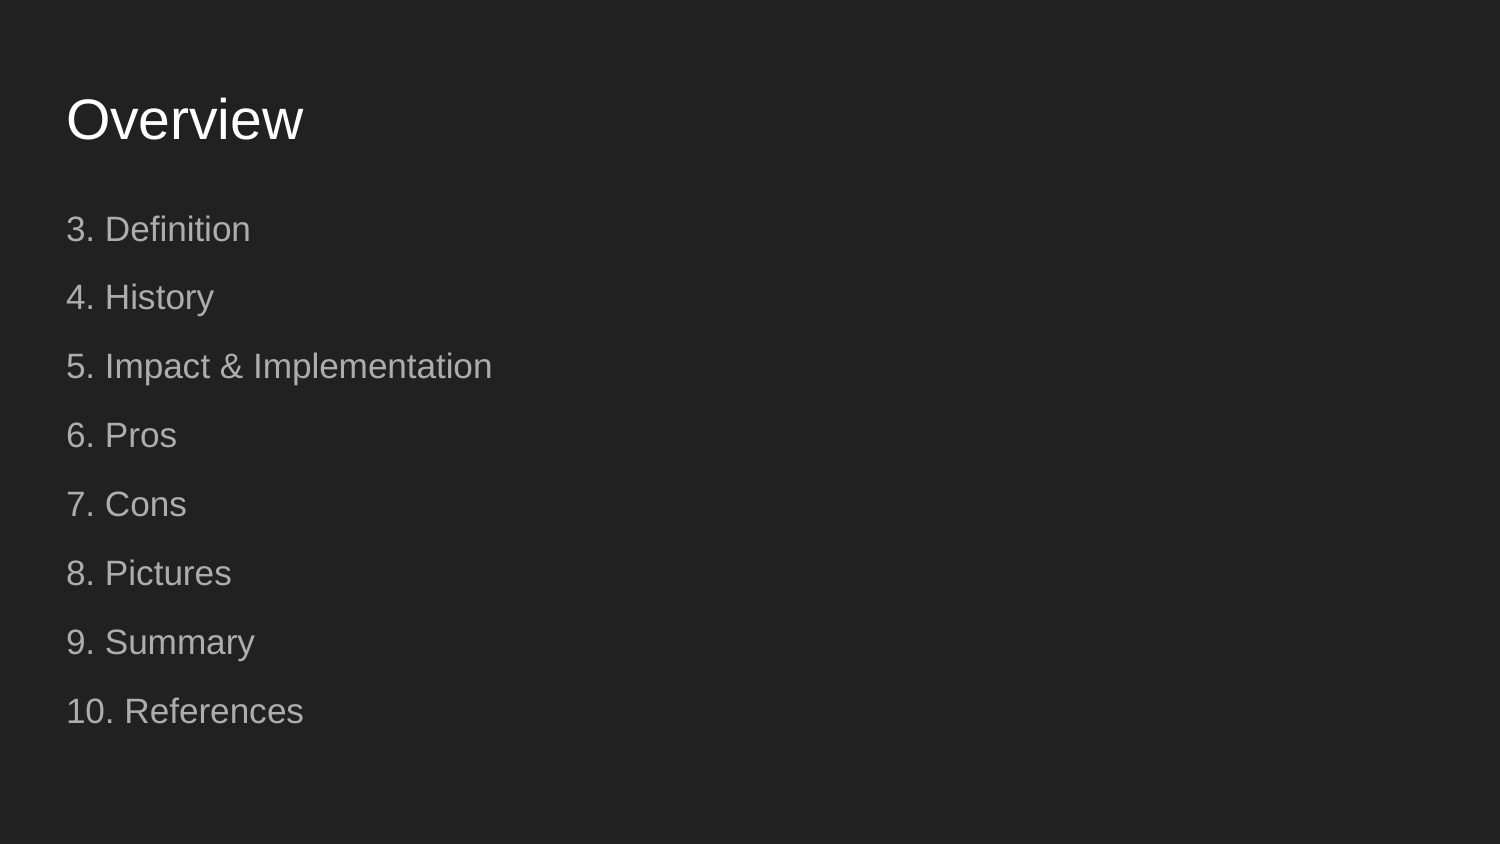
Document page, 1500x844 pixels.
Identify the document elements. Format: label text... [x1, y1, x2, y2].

list 3. Definition 4. History 5. Impact & Implementation 6. Pros 7. Cons 8. Pictures 9. Summary 10. References [51, 188, 1449, 749]
title Overview [51, 72, 1449, 167]
